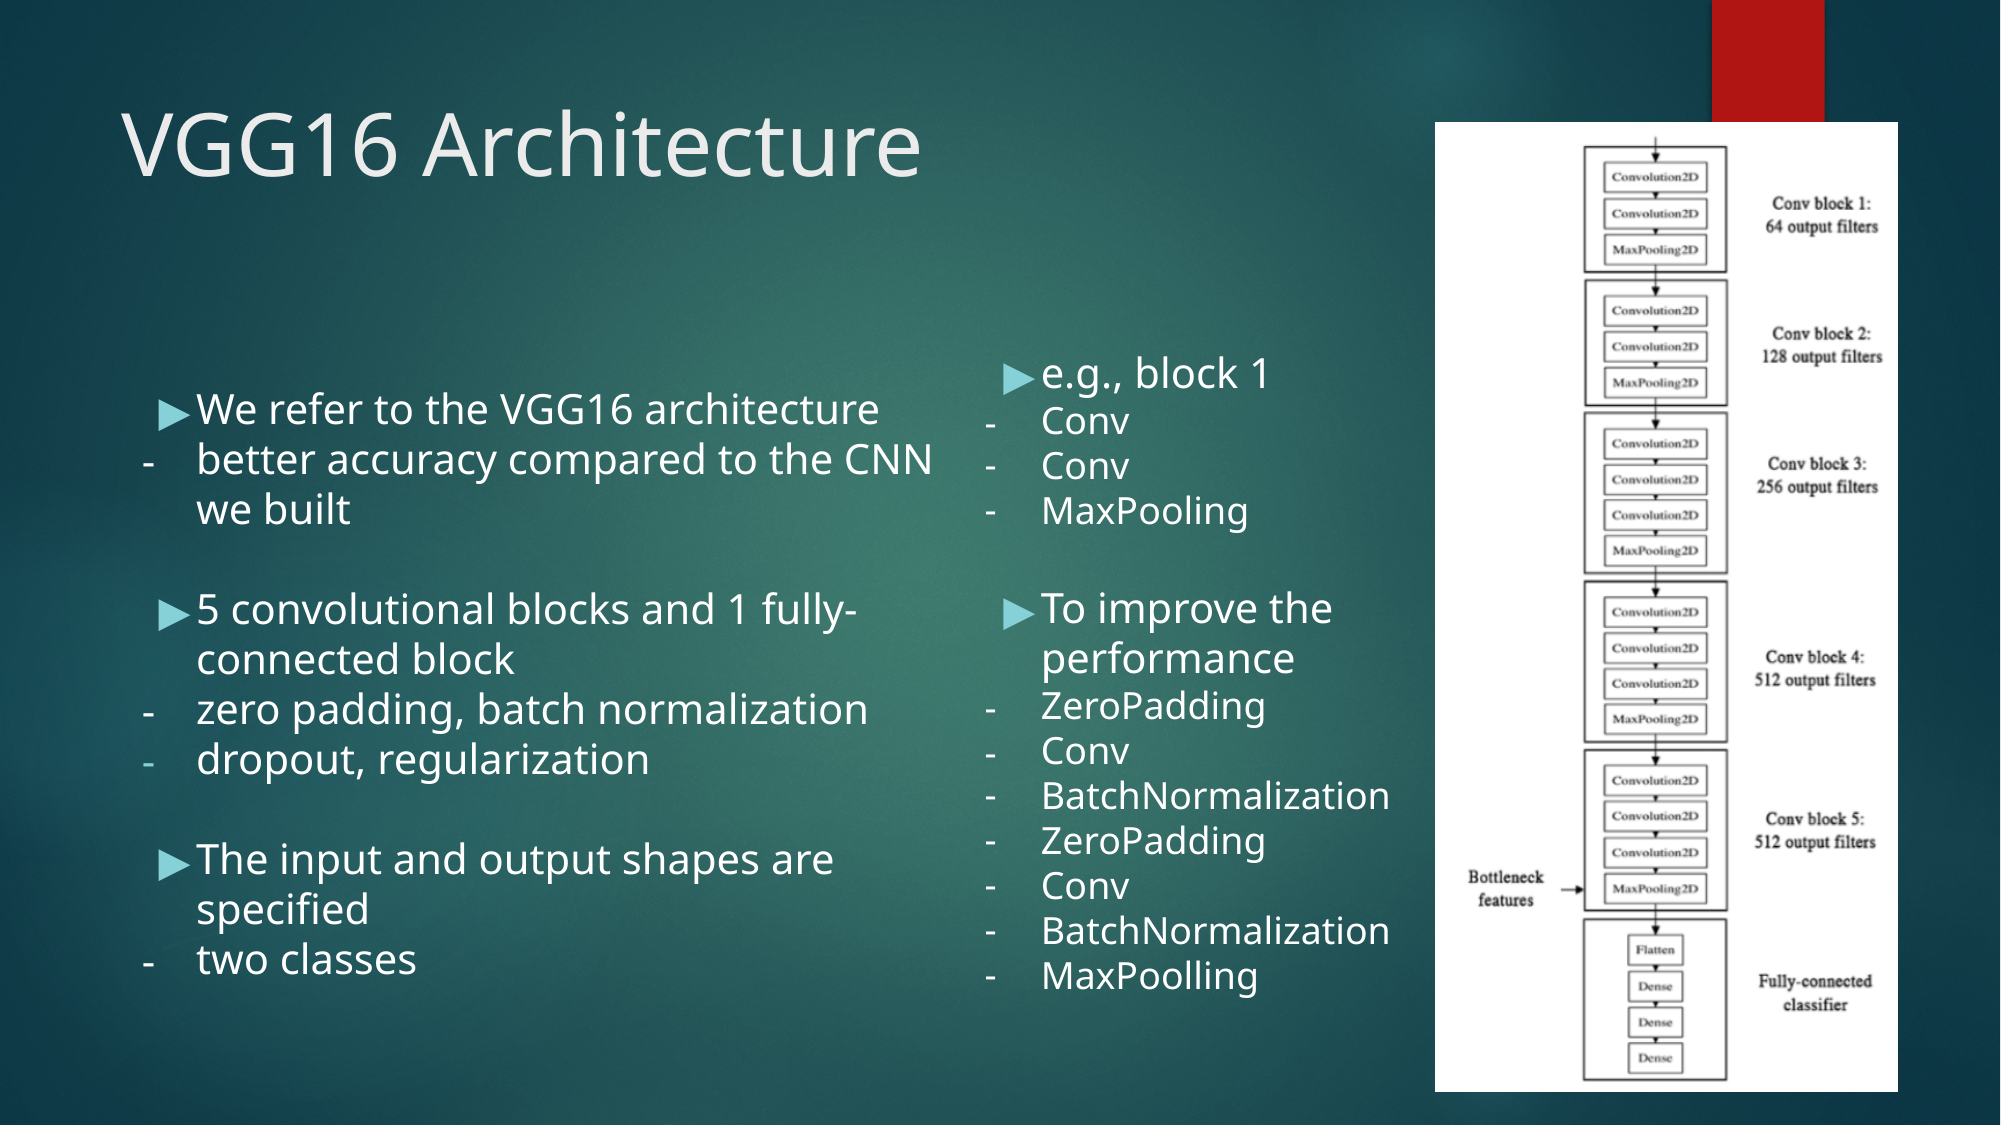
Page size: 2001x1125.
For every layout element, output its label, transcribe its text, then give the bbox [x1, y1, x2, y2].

picture [0, 0, 2001, 1125]
title VGG16 Architecture [106, 74, 1649, 304]
text_box e.g., block 1 Conv Conv MaxPooling To improve the performance ZeroPadding Conv BatchNormalization ZeroPadding Conv BatchNormalization MaxPoolling [950, 325, 1430, 1018]
list We refer to the VGG16 architecture better accuracy compared to the CNN we built 5 convolutional blocks and 1 fully-connected block zero padding, batch normalization dropout, regularization The input and output shapes are specified two classes [106, 325, 975, 1019]
